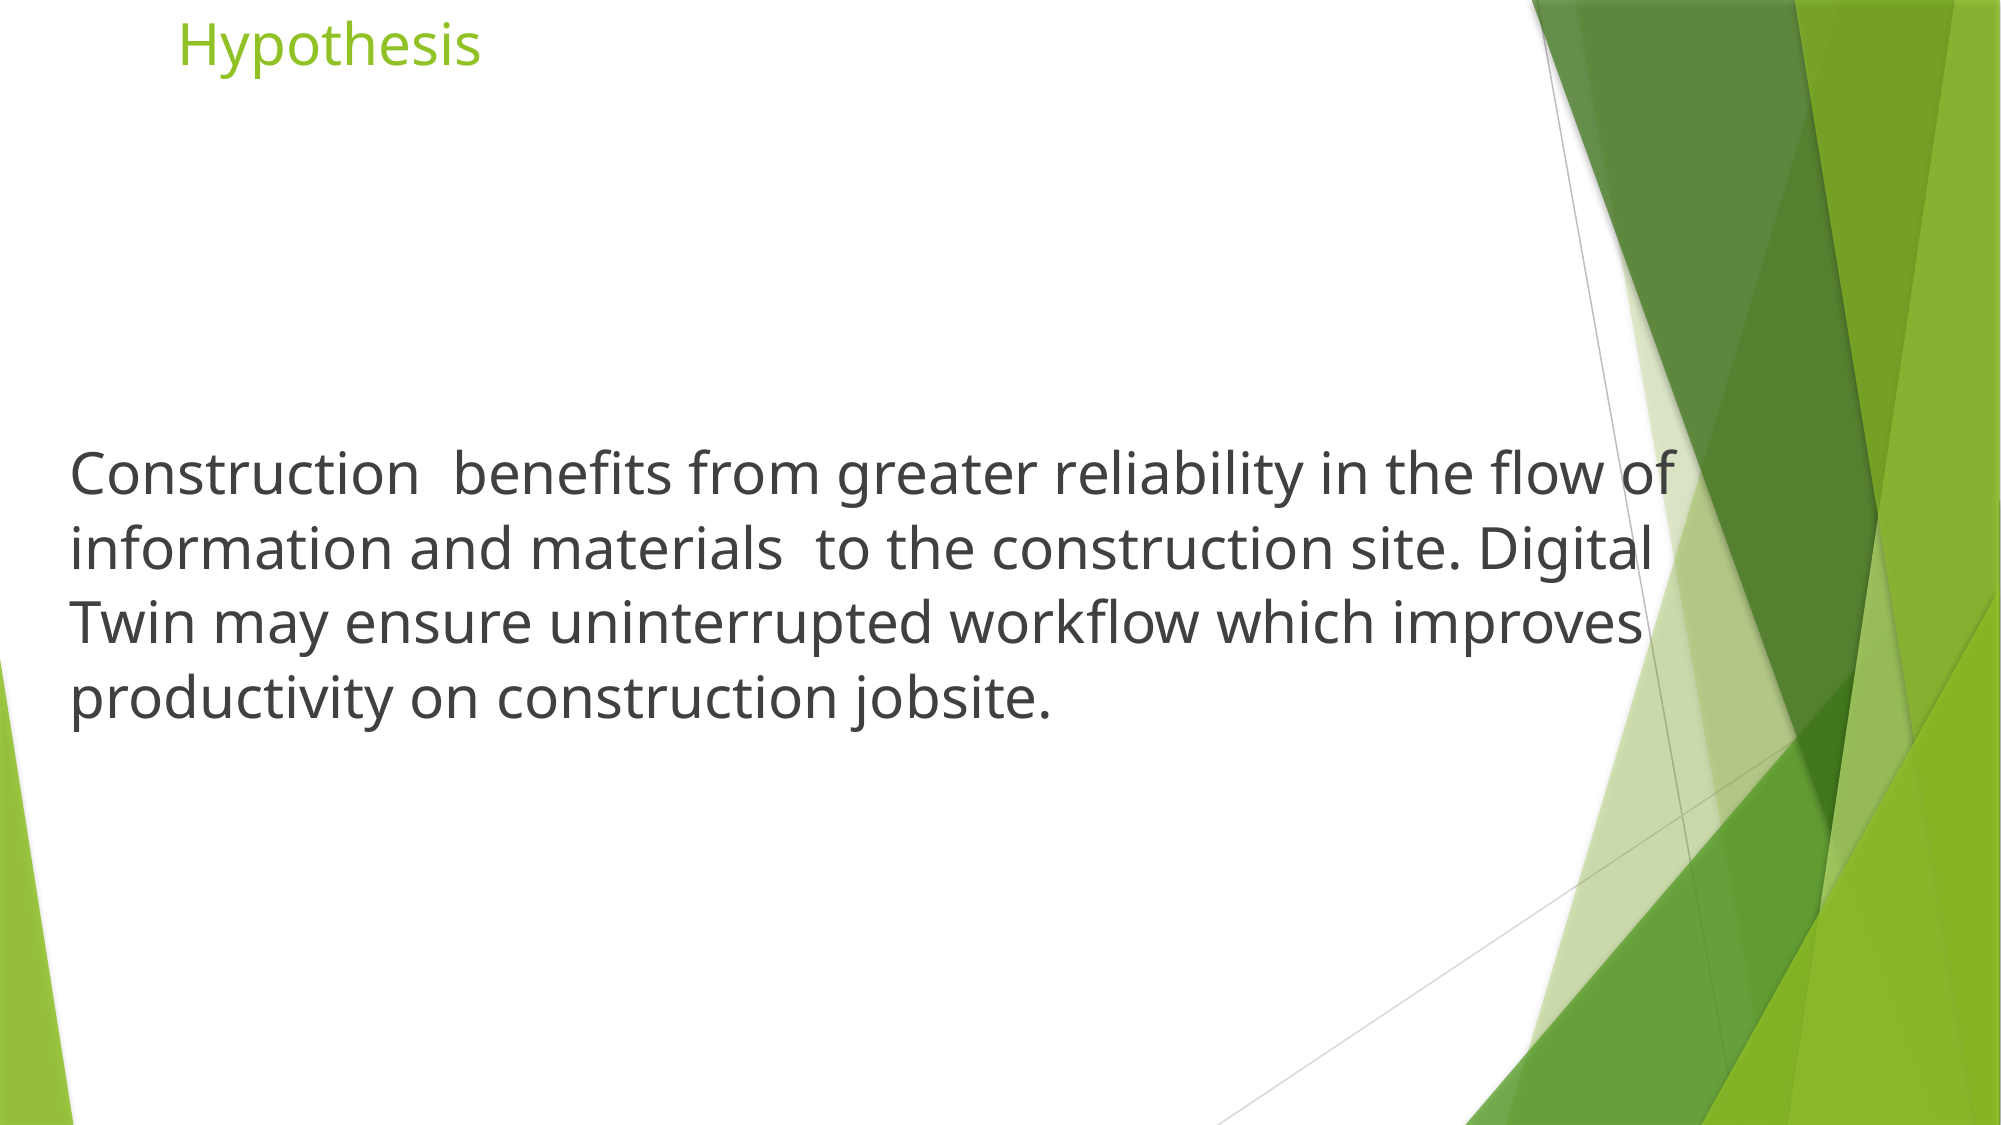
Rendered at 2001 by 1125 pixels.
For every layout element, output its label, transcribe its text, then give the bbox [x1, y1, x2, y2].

title Hypothesis [162, 0, 1868, 170]
list Construction benefits from greater reliability in the flow of information and materials to the construction site. Digital Twin may ensure uninterrupted workflow which improves productivity on construction jobsite. [54, 424, 1760, 845]
